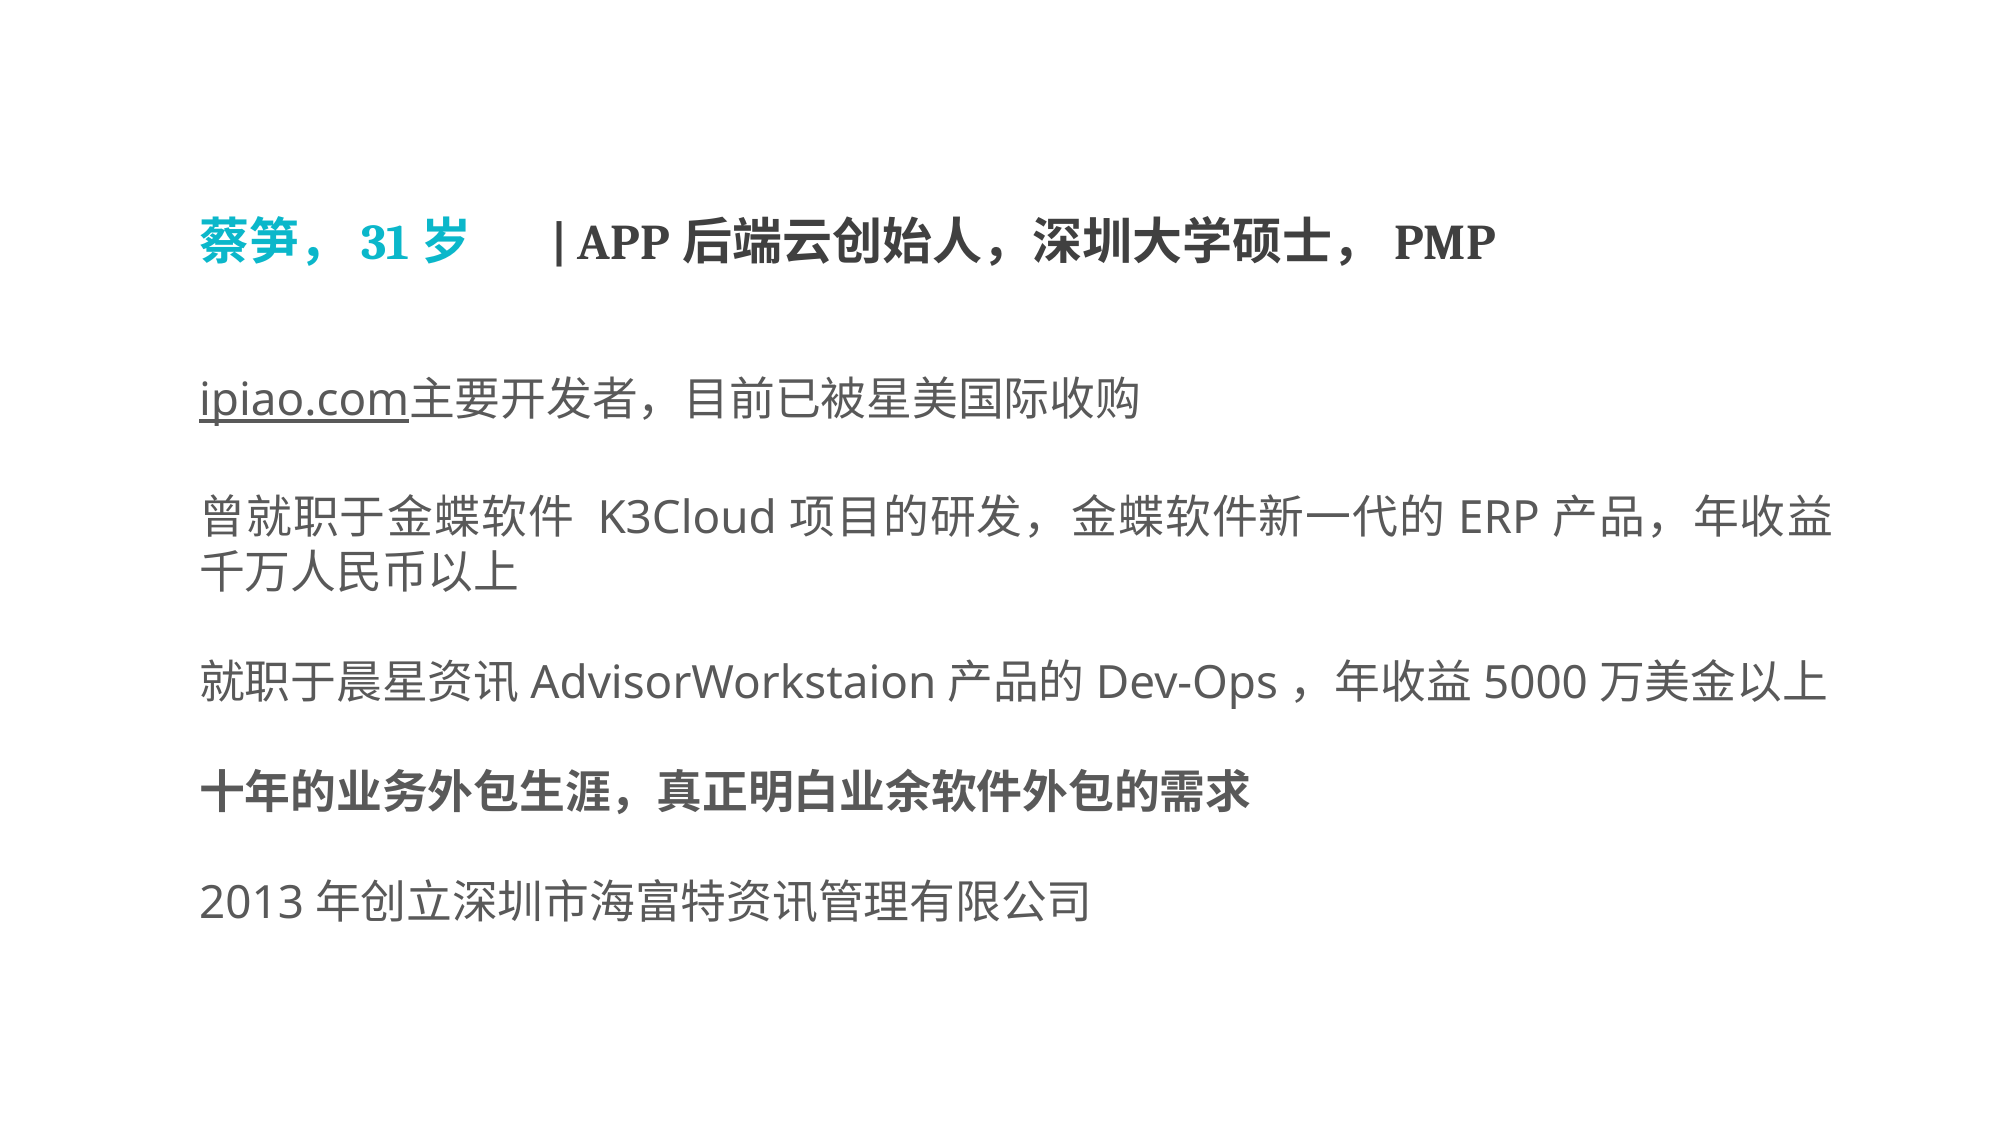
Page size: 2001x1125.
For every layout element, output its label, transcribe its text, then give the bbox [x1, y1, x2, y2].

text_box ipiao.com主要开发者，目前已被星美国际收购 曾就职于金蝶软件 K3Cloud项目的研发，金蝶软件新一代的ERP产品，年收益千万人民币以上 就职于晨星资讯AdvisorWorkstaion产品的Dev-Ops，年收益5000万美金以上 十年的业务外包生涯，真正明白业余软件外包的需求 2013年创立深圳市海富特资讯管理有限公司 [199, 370, 1833, 963]
text_box 蔡笋，31岁 | APP后端云创始人，深圳大学硕士，PMP [199, 209, 1630, 270]
